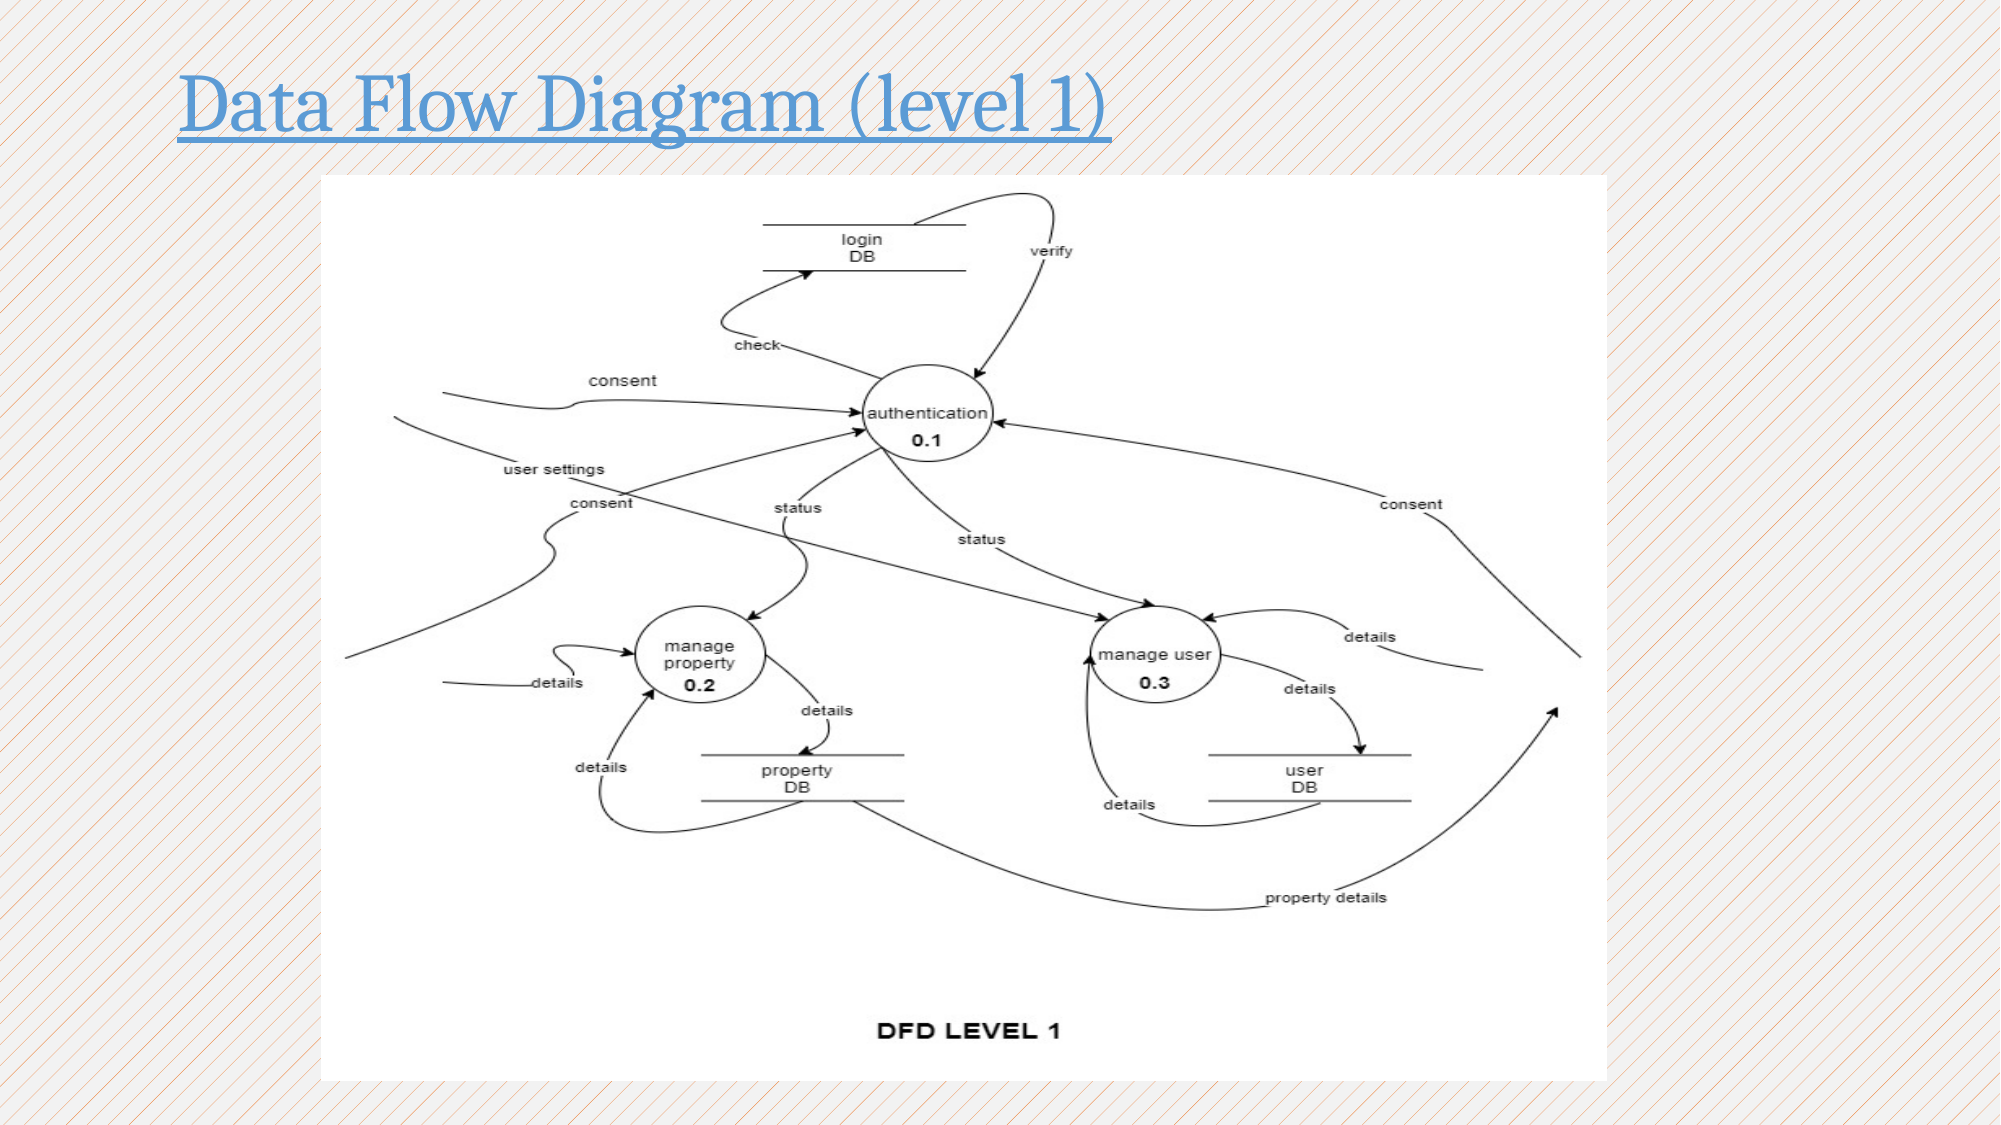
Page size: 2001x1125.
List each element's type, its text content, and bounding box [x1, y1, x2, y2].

picture [320, 175, 1607, 1081]
text_box Data Flow Diagram (level 1) [162, 41, 1339, 156]
